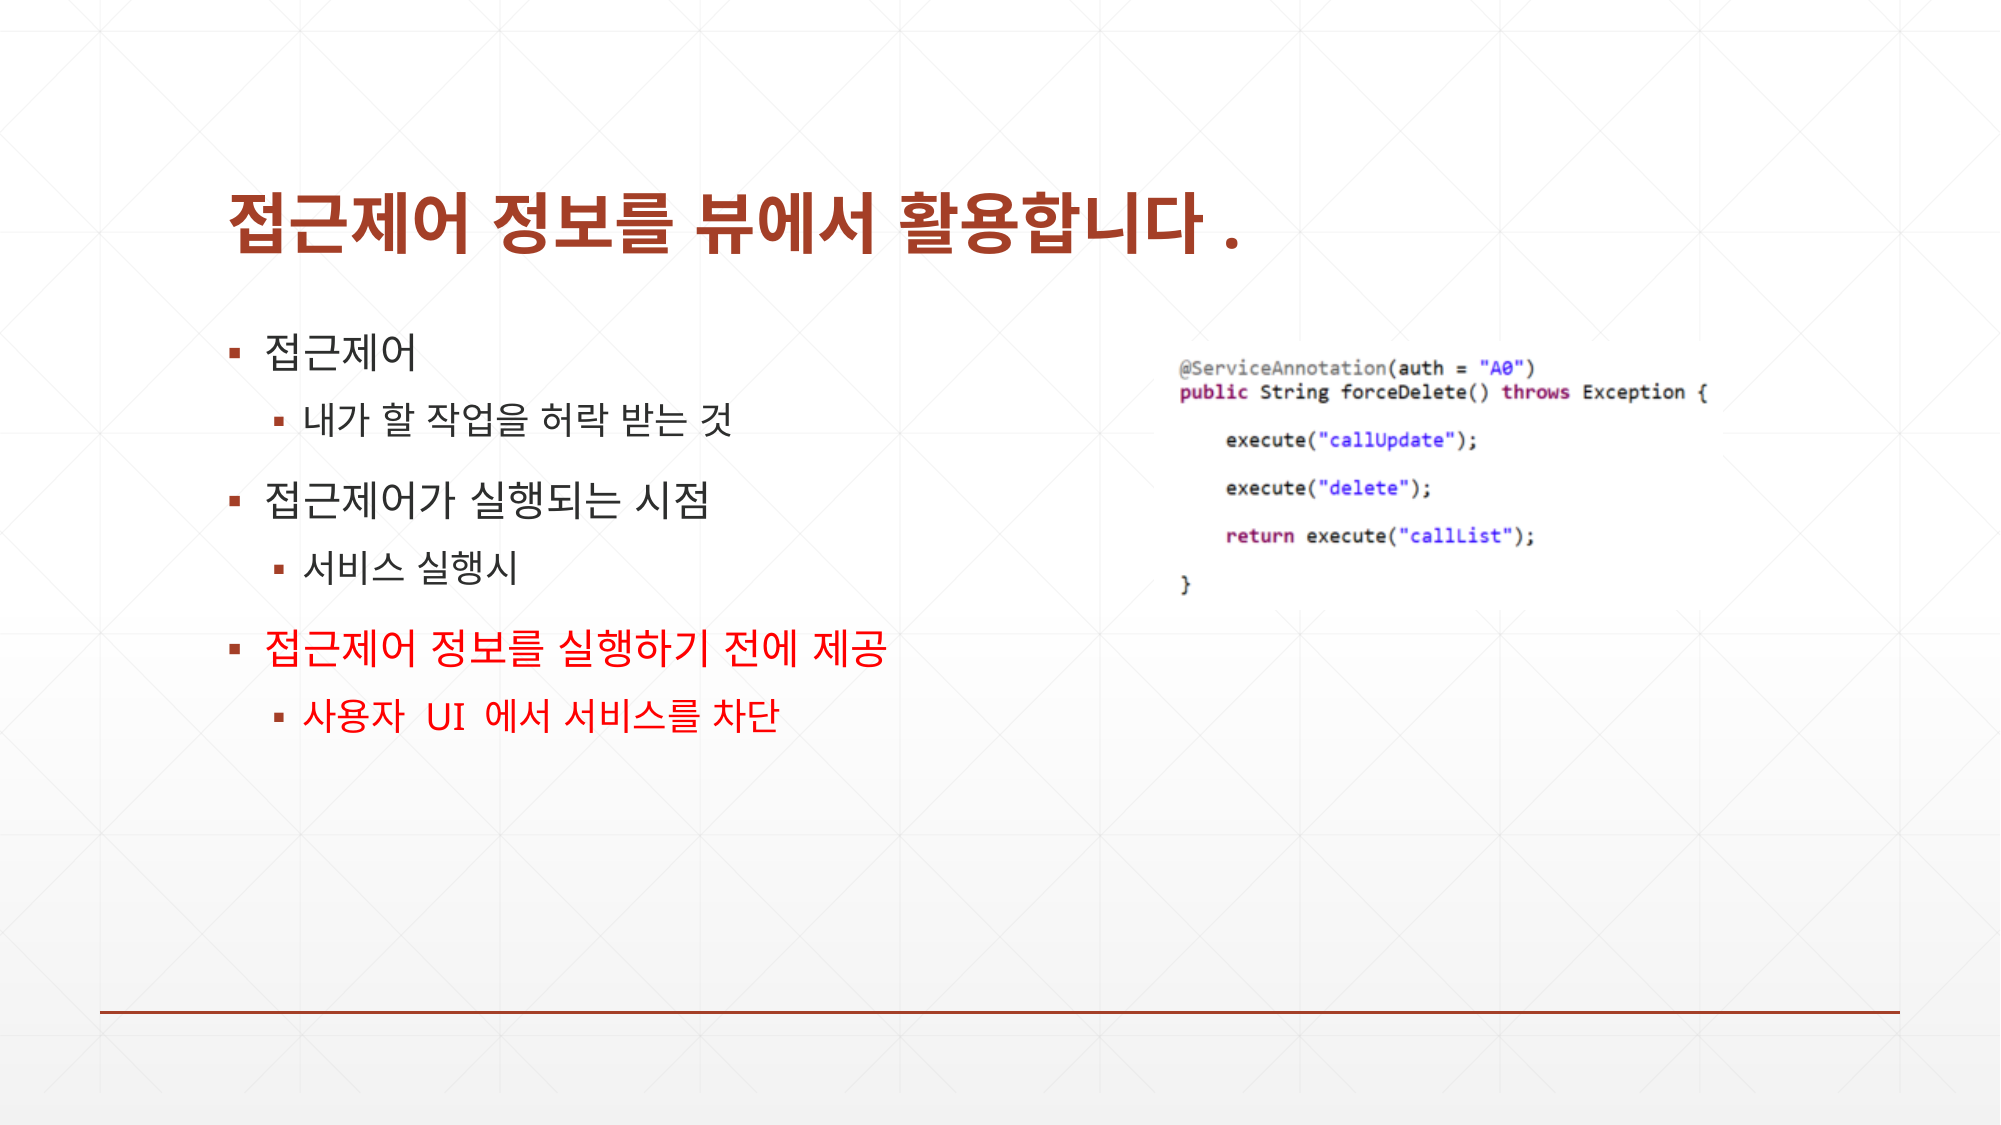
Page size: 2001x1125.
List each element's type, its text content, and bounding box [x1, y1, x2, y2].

list 접근제어 내가 할 작업을 허락 받는 것 접근제어가 실행되는 시점 서비스 실행시 접근제어 정보를 실행하기 전에 제공 사용자 UI 에서 서비스를 차단 [212, 324, 1788, 950]
title 접근제어 정보를 뷰에서 활용합니다. [212, 82, 1788, 271]
picture [1154, 341, 1723, 610]
